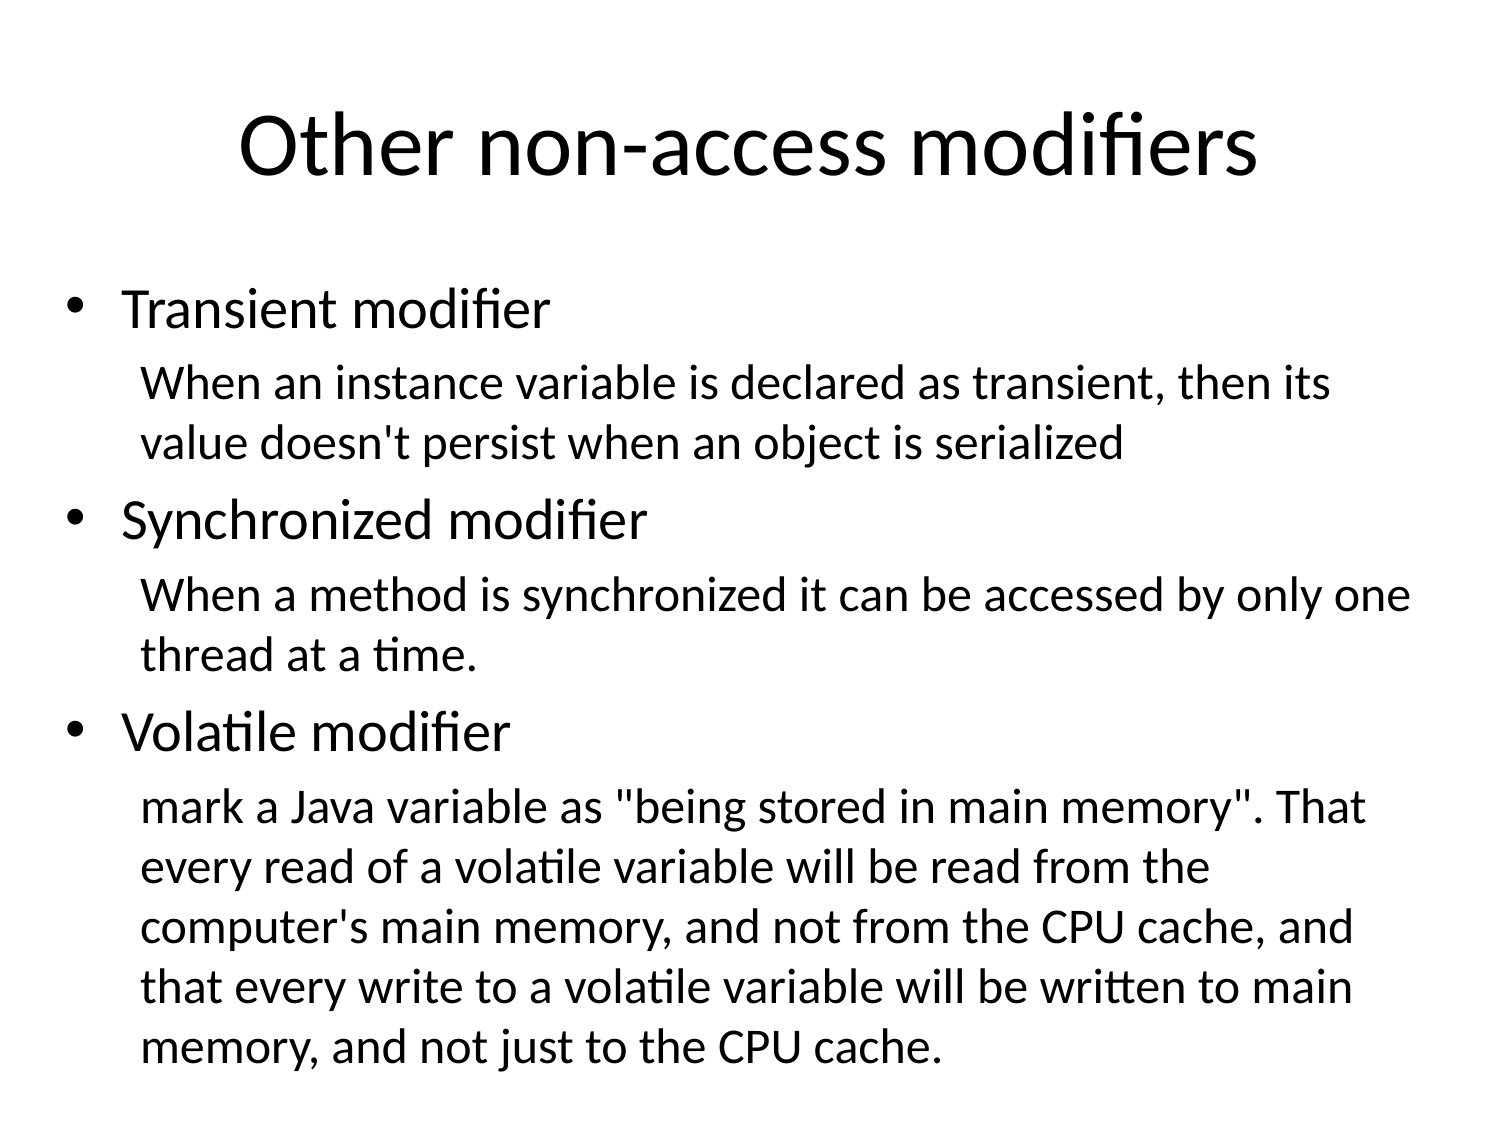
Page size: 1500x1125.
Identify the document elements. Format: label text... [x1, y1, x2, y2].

title Other non-access modifiers [75, 45, 1425, 233]
list Transient modifier When an instance variable is declared as transient, then its value doesn't persist when an object is serialized Synchronized modifier When a method is synchronized it can be accessed by only one thread at a time. Volatile modifier mark a Java variable as "being stored in main memory". That every read of a volatile variable will be read from the computer's main memory, and not from the CPU cache, and that every write to a volatile variable will be written to main memory, and not just to the CPU cache. [50, 262, 1450, 1005]
